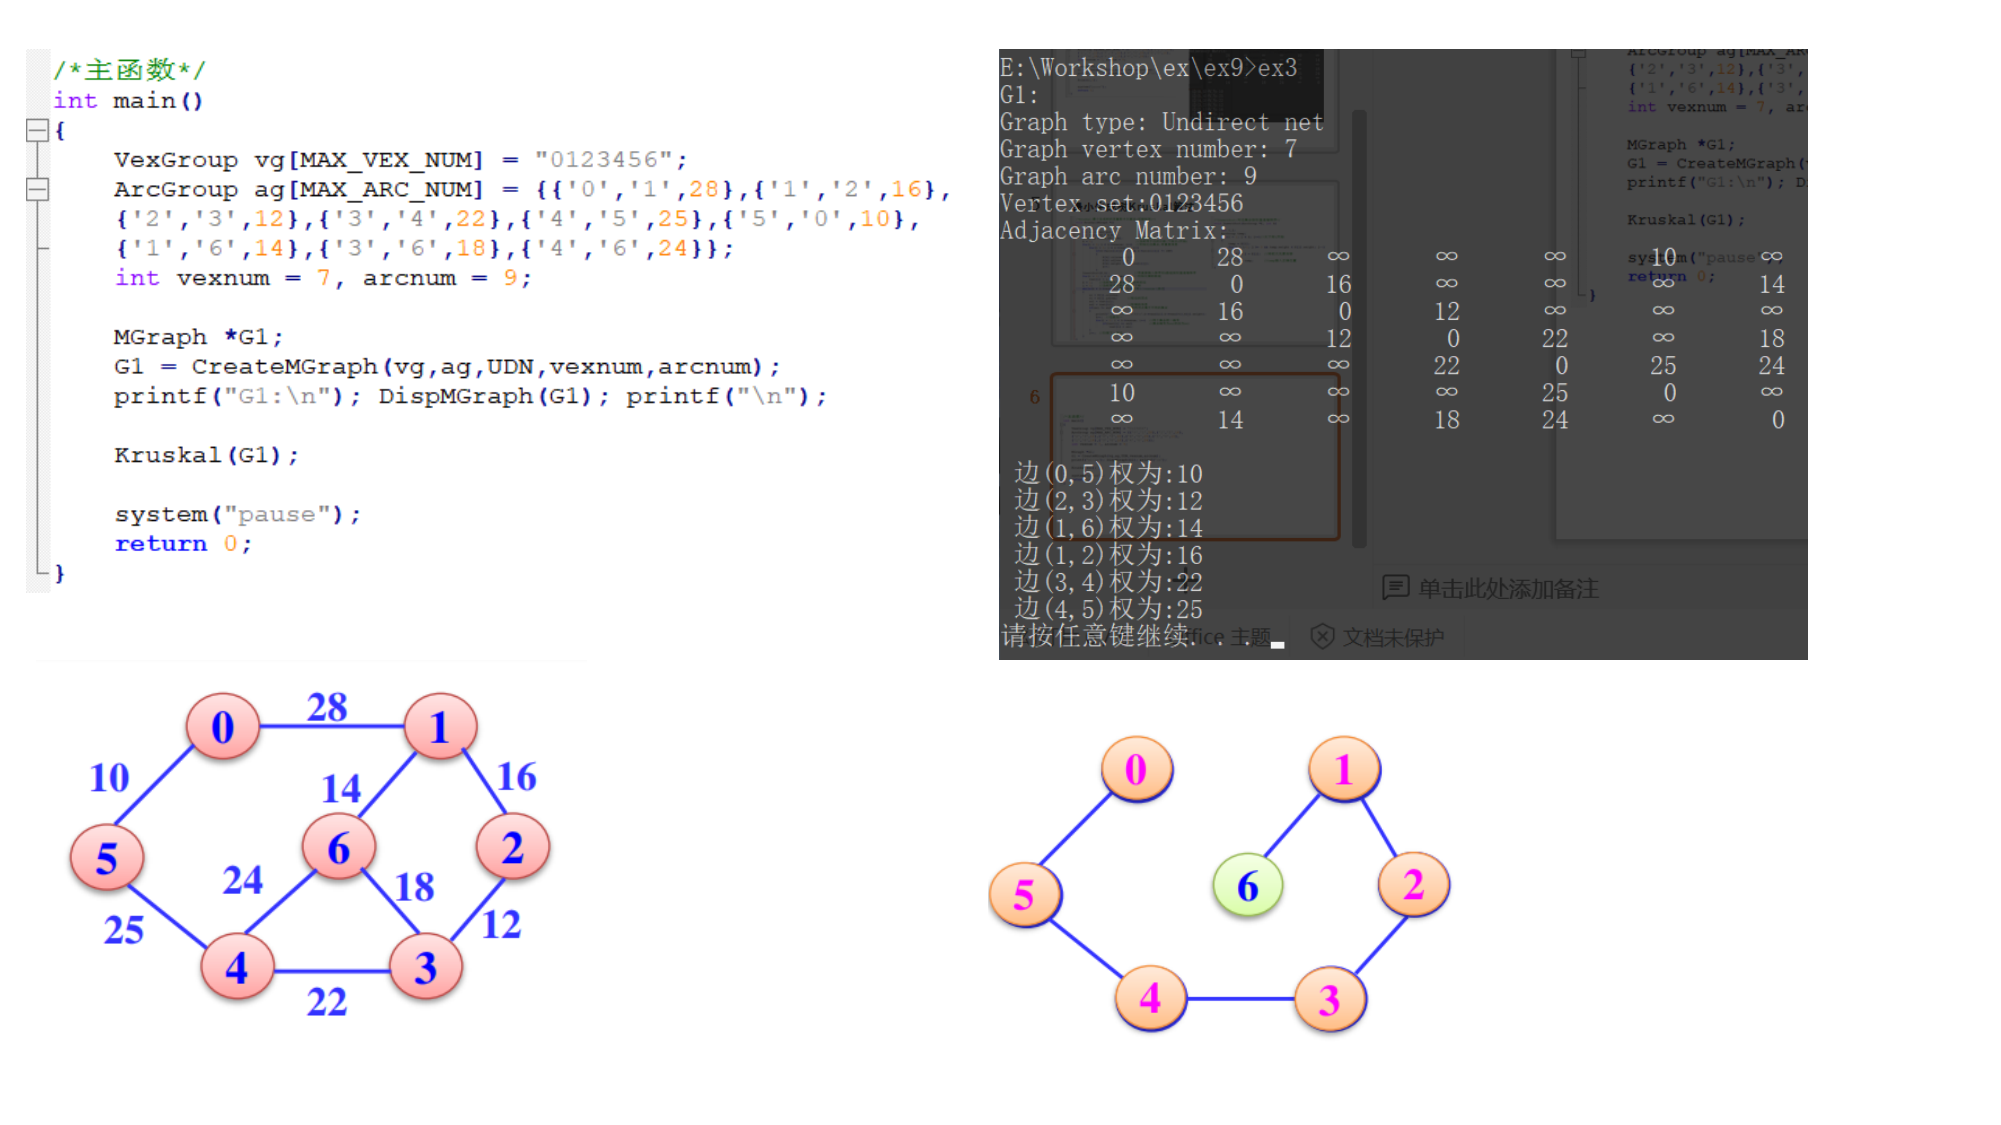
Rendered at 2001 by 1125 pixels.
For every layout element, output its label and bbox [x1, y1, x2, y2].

picture [999, 49, 1808, 660]
picture [26, 49, 958, 593]
picture [988, 704, 1465, 1075]
picture [36, 660, 587, 1042]
